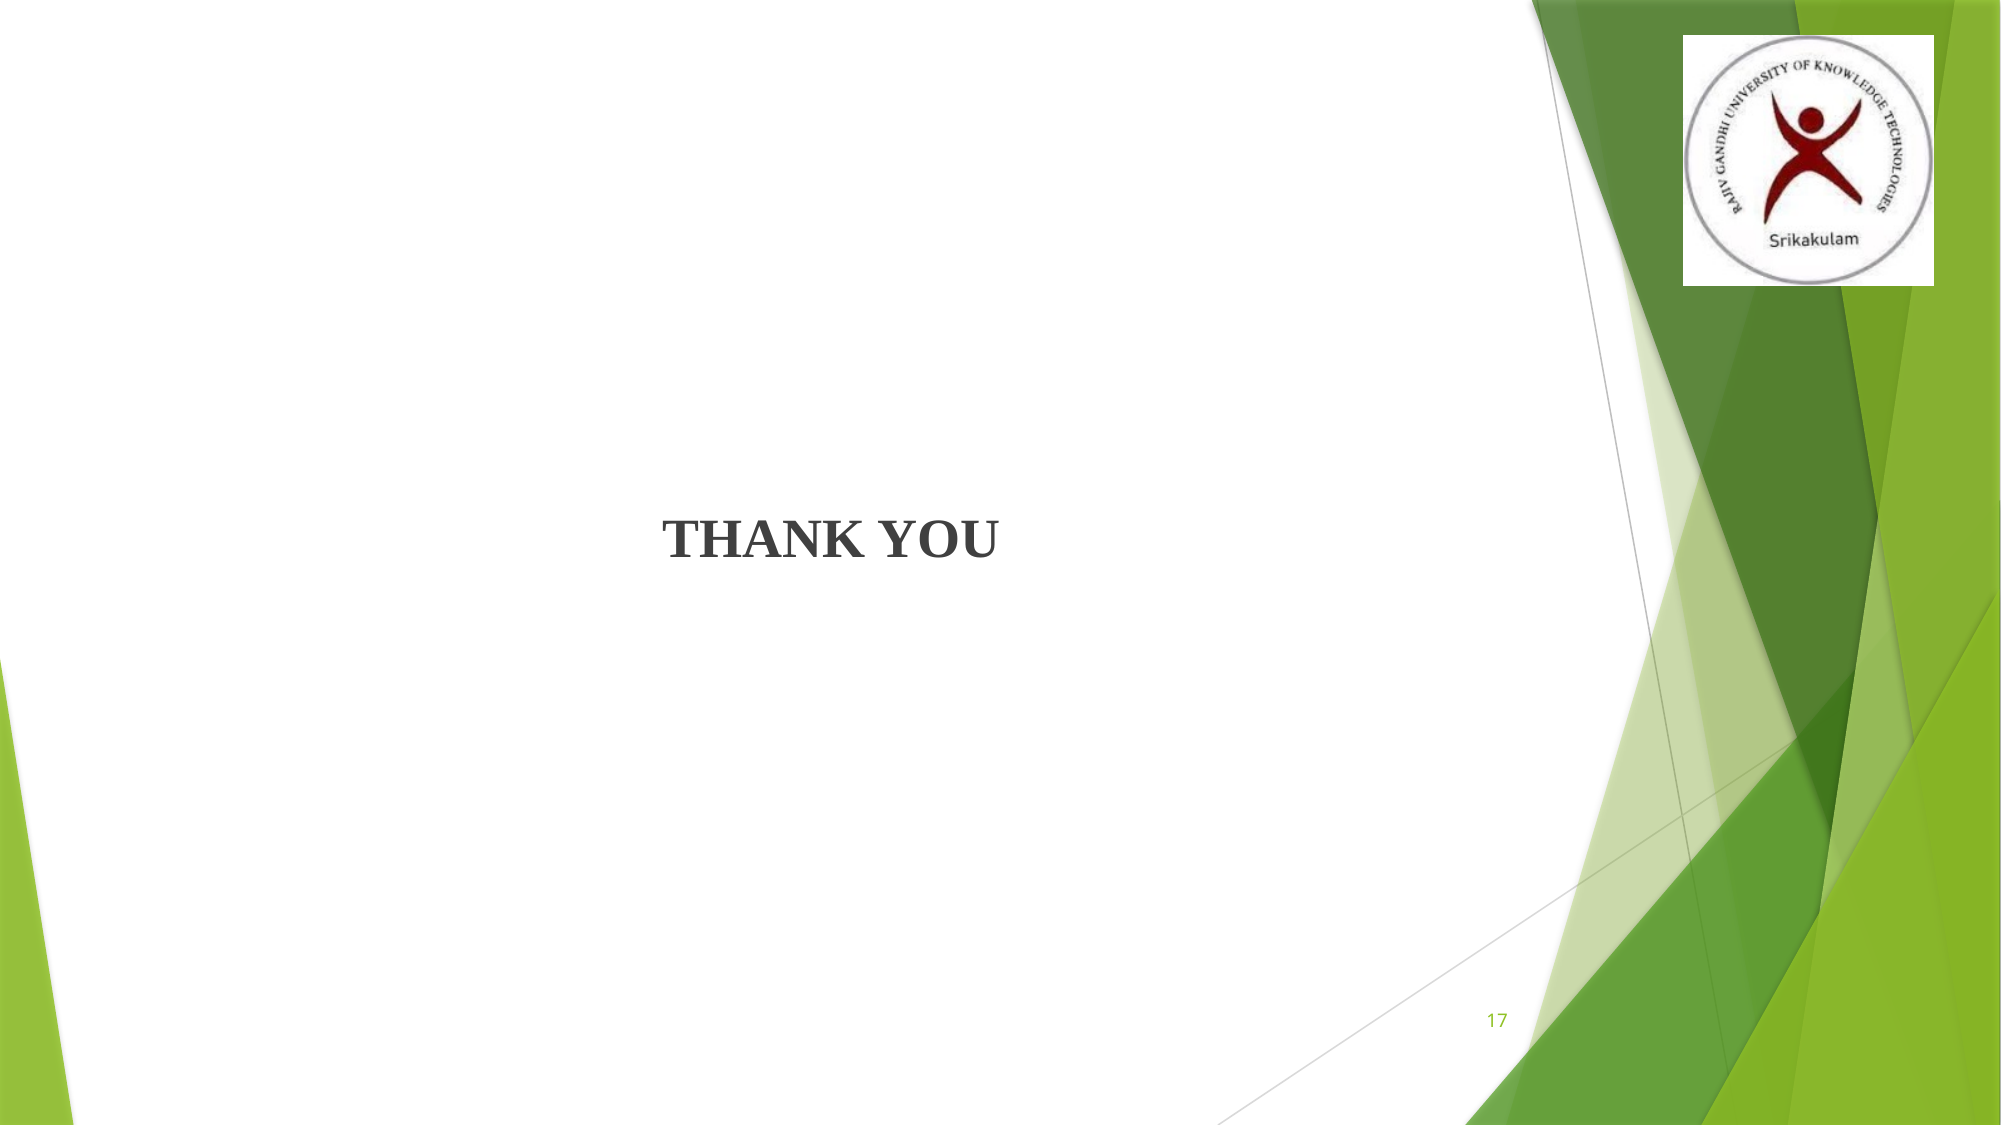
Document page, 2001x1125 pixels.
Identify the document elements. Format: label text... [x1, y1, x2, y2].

picture [1683, 35, 1935, 287]
slide_number 17 [1409, 991, 1522, 1051]
list THANK YOU [648, 490, 1091, 612]
